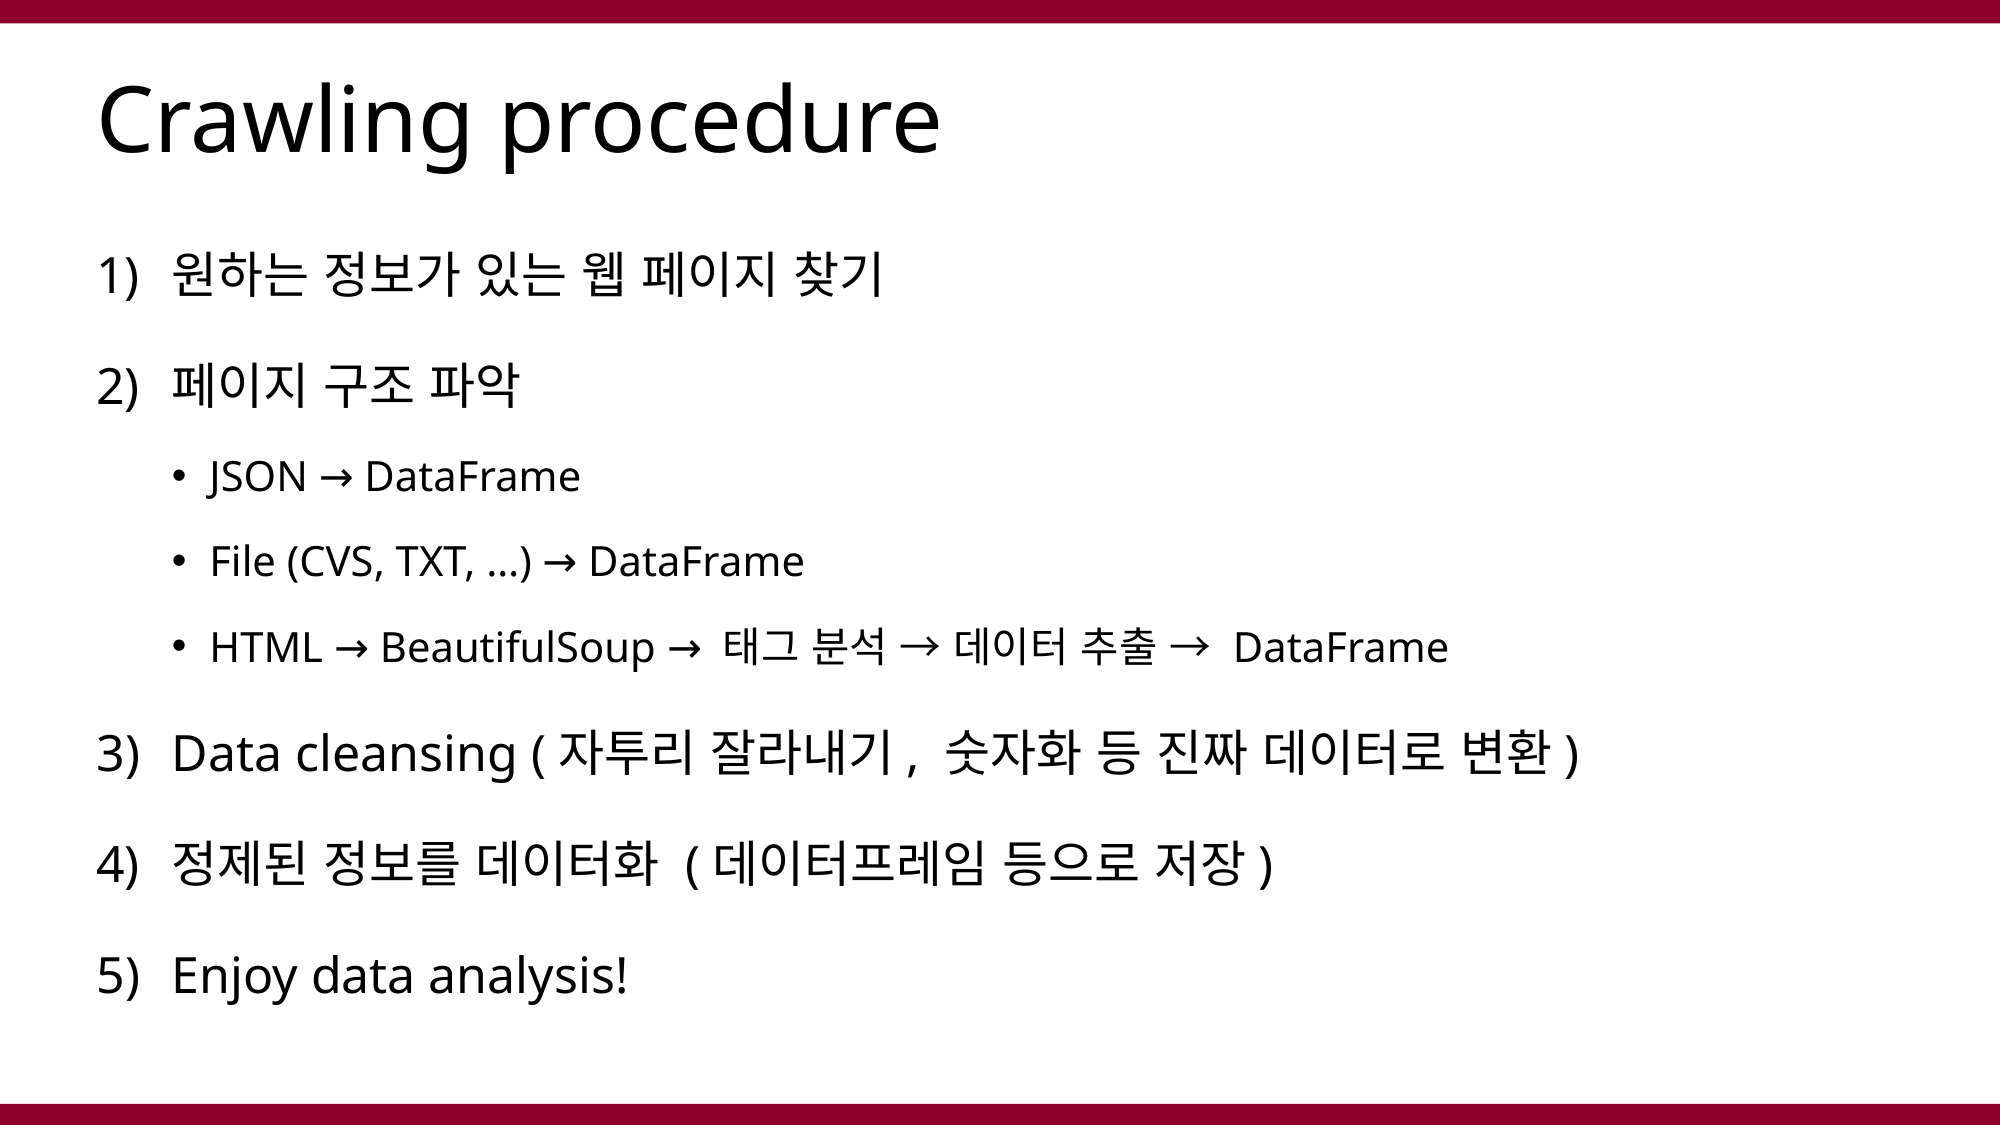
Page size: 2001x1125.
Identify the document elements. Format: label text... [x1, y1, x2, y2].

title Crawling procedure [81, 59, 1914, 187]
list 원하는 정보가 있는 웹 페이지 찾기 페이지 구조 파악 JSON → DataFrame File (CVS, TXT, …) → DataFrame HTML → BeautifulSoup → 태그 분석 → 데이터 추출 → DataFrame Data cleansing (자투리 잘라내기, 숫자화 등 진짜 데이터로 변환) 정제된 정보를 데이터화 (데이터프레임 등으로 저장) Enjoy data analysis! [81, 206, 1914, 1014]
